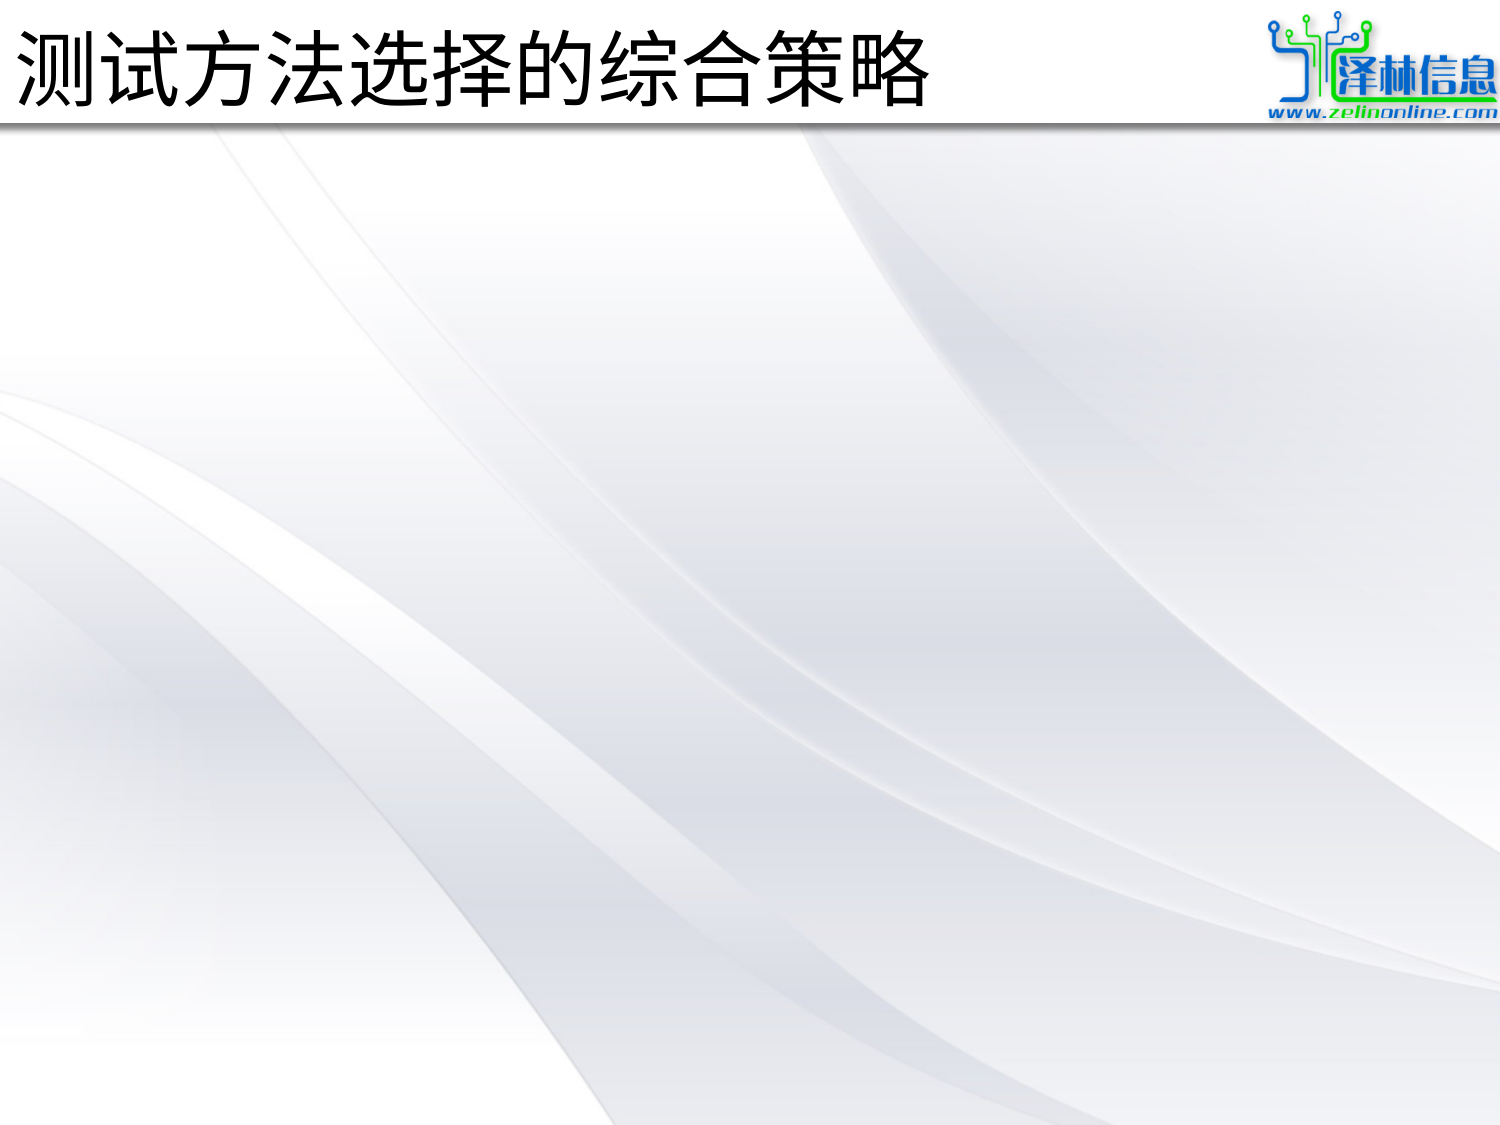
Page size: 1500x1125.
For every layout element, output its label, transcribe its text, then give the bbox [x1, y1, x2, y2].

title 测试方法选择的综合策略 [0, 9, 1350, 118]
picture [0, 123, 1500, 1125]
picture [1350, 11, 1500, 118]
